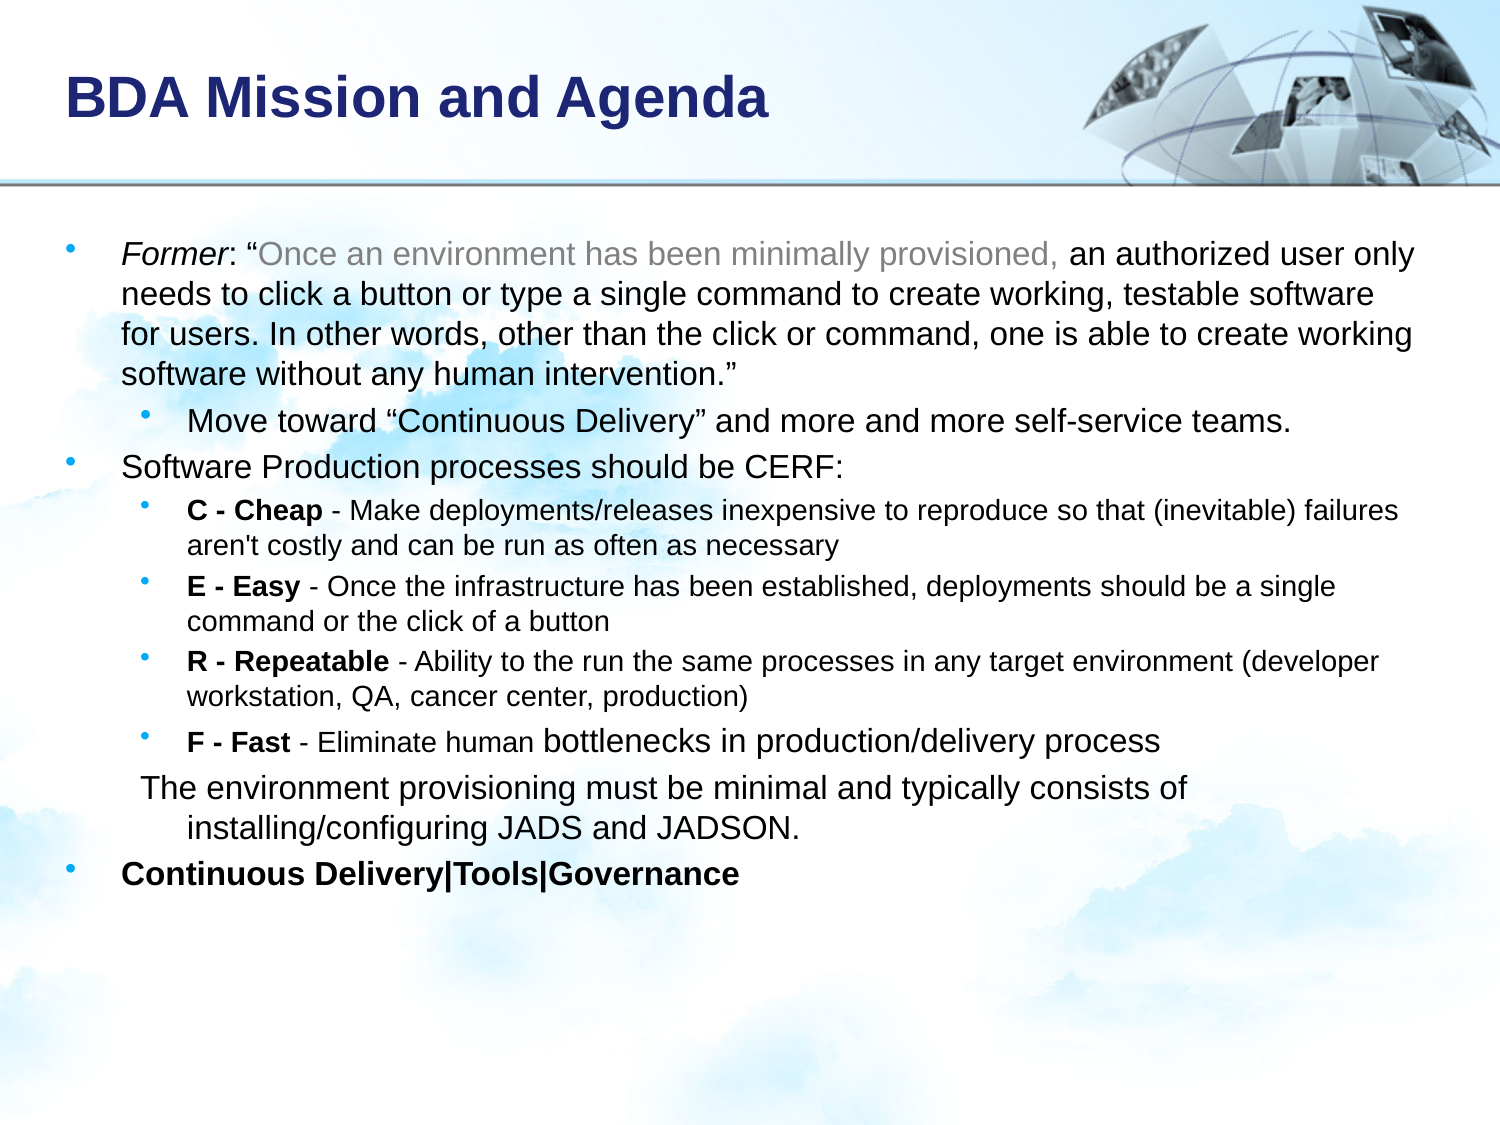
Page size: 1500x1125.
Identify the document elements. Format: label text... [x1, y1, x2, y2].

picture [0, 0, 1500, 1125]
title BDA Mission and Agenda [49, 0, 1176, 188]
list Former: “Once an environment has been minimally provisioned, an authorized user only needs to click a button or type a single command to create working, testable software for users. In other words, other than the click or command, one is able to create working software without any human intervention.” Move toward “Continuous Delivery” and more and more self-service teams. Software Production processes should be CERF: C - Cheap - Make deployments/releases inexpensive to reproduce so that (inevitable) failures aren't costly and can be run as often as necessary E - Easy - Once the infrastructure has been established, deployments should be a single command or the click of a button R - Repeatable - Ability to the run the same processes in any target environment (developer workstation, QA, cancer center, production) F - Fast - Eliminate human bottlenecks in production/delivery process The environment provisioning must be minimal and typically consists of installing/configuring JADS and JADSON. Continuous Delivery|Tools|Governance [49, 224, 1438, 1038]
